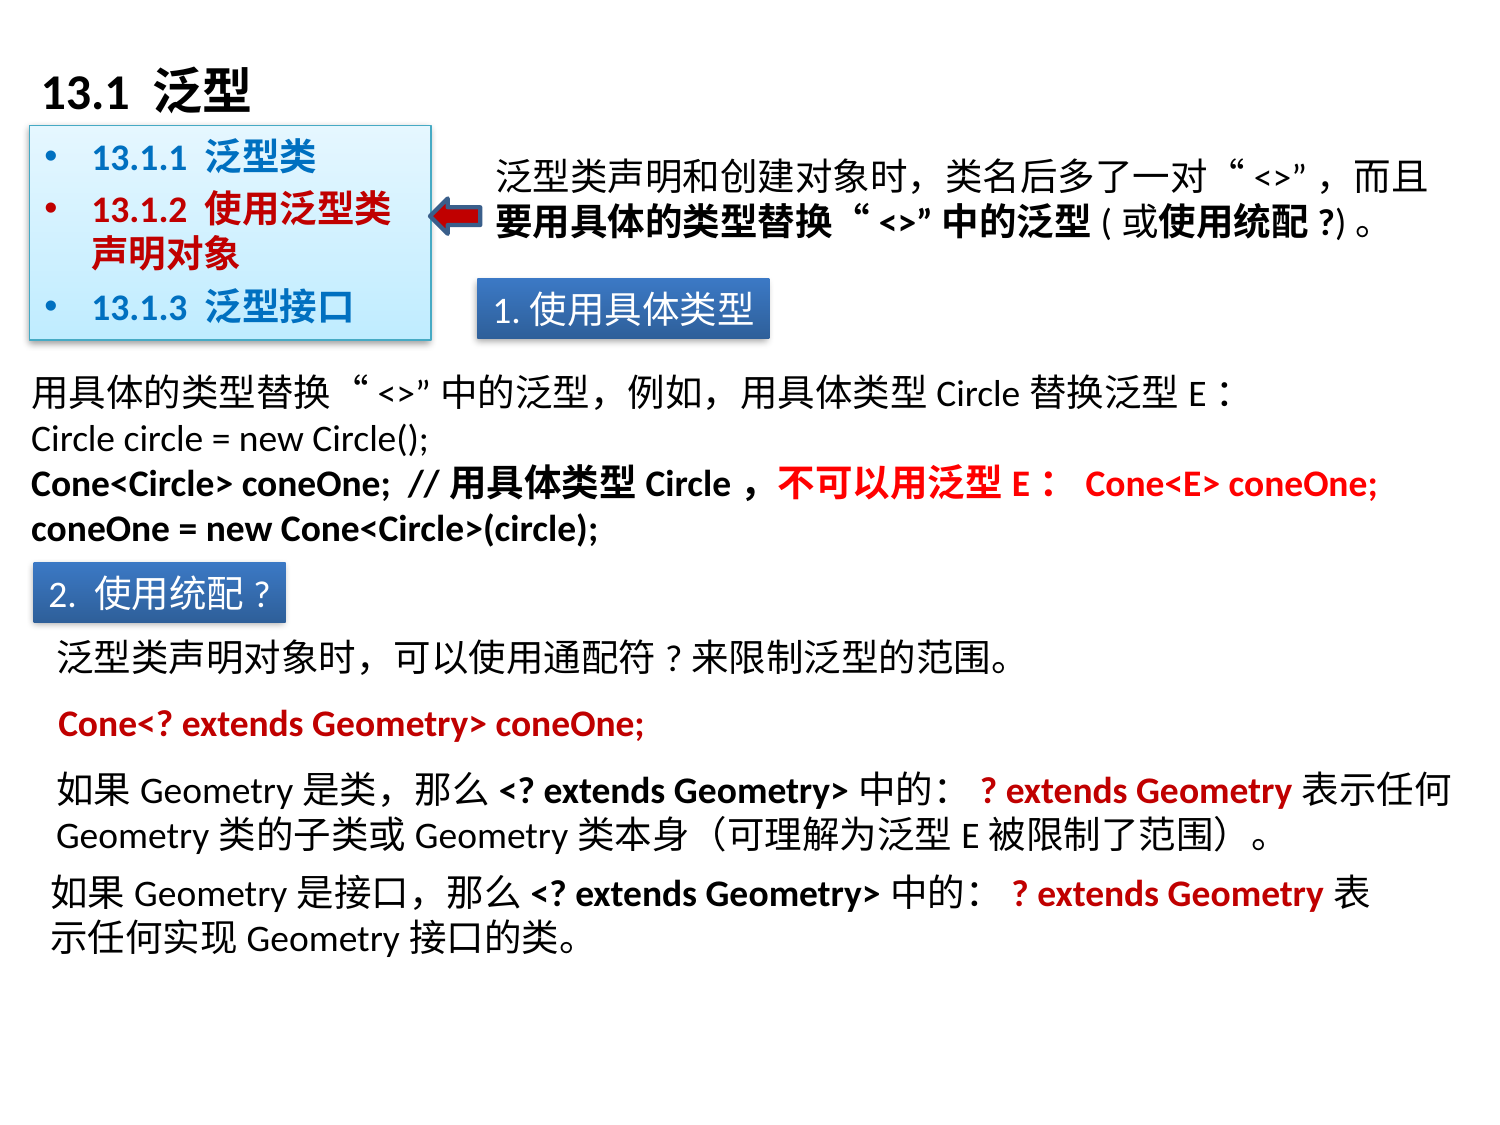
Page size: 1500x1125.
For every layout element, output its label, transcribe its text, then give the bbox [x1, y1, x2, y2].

title 13.1 泛型 [25, 12, 400, 127]
text_box 泛型类声明和创建对象时，类名后多了一对“<>”，而且要用具体的类型替换“<>”中的泛型(或使用统配?)。 [480, 145, 1461, 251]
text_box 如果Geometry是接口，那么<? extends Geometry>中的：? extends Geometry表示任何实现Geometry接口的类。 [35, 861, 1404, 967]
text_box 1.使用具体类型 [477, 278, 770, 339]
text_box 用具体的类型替换“<>”中的泛型，例如，用具体类型Circle替换泛型E： Circle circle = new Circle(); Cone<Circle> coneOne; //用具体类型Circle，不可以用泛型E：Cone<E> coneOne; coneOne = new Cone<Circle>(circle); [16, 361, 1461, 557]
text_box Cone<? extends Geometry> coneOne; [43, 691, 661, 752]
list 13.1.1 泛型类 13.1.2 使用泛型类声明对象 13.1.3 泛型接口 [29, 125, 432, 341]
text_box [427, 196, 480, 236]
text_box 泛型类声明对象时，可以使用通配符?来限制泛型的范围。 [41, 626, 1461, 686]
text_box 如果Geometry是类，那么<? extends Geometry>中的：? extends Geometry表示任何Geometry类的子类或Geometry类本身（可理解为泛型E被限制了范围）。 [41, 758, 1469, 864]
text_box 2. 使用统配? [33, 562, 286, 623]
